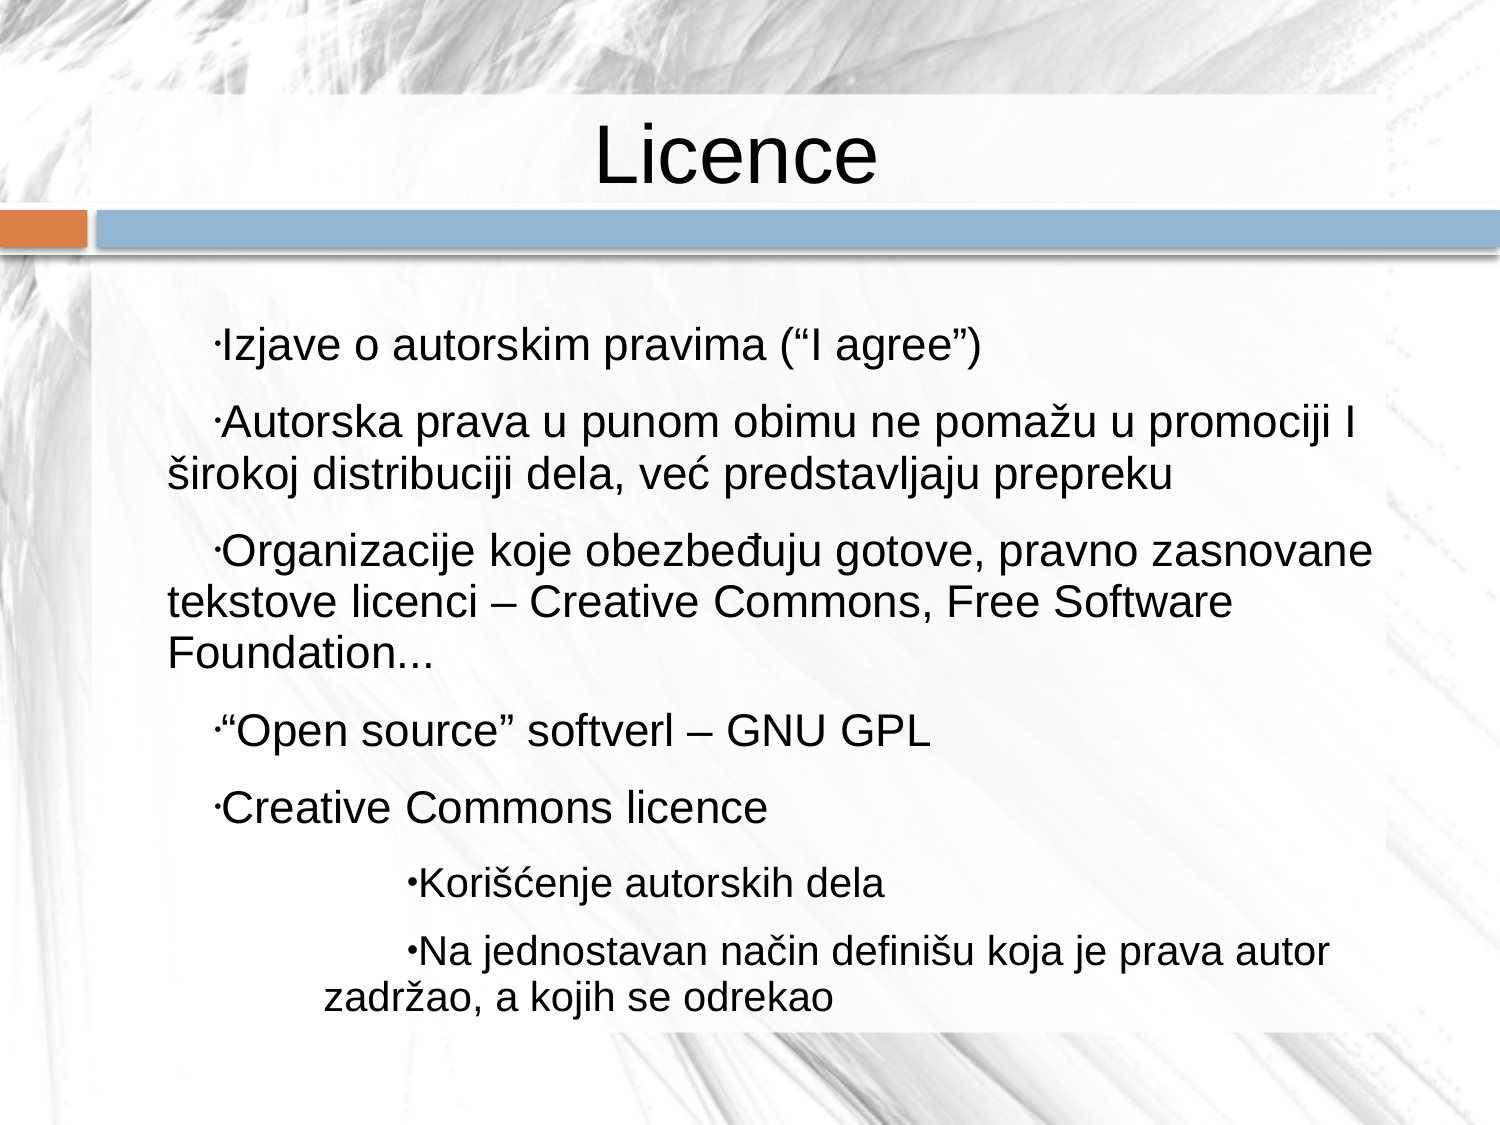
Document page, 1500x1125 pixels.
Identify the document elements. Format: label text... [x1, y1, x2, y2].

picture [0, 255, 1500, 1125]
picture [0, 0, 1500, 202]
title Licence [107, 54, 1367, 257]
slide_number [1016, 944, 1366, 1022]
list Izjave o autorskim pravima (“I agree”) Autorska prava u punom obimu ne pomažu u promociji I širokoj distribuciji dela, već predstavljaju prepreku Organizacije koje obezbeđuju gotove, pravno zasnovane tekstove licenci – Creative Commons, Free Software Foundation... “Open source” softverl – GNU GPL Creative Commons licence Korišćenje autorskih dela Na jednostavan način definišu koja je prava autor zadržao, a kojih se odrekao [138, 312, 1392, 1028]
